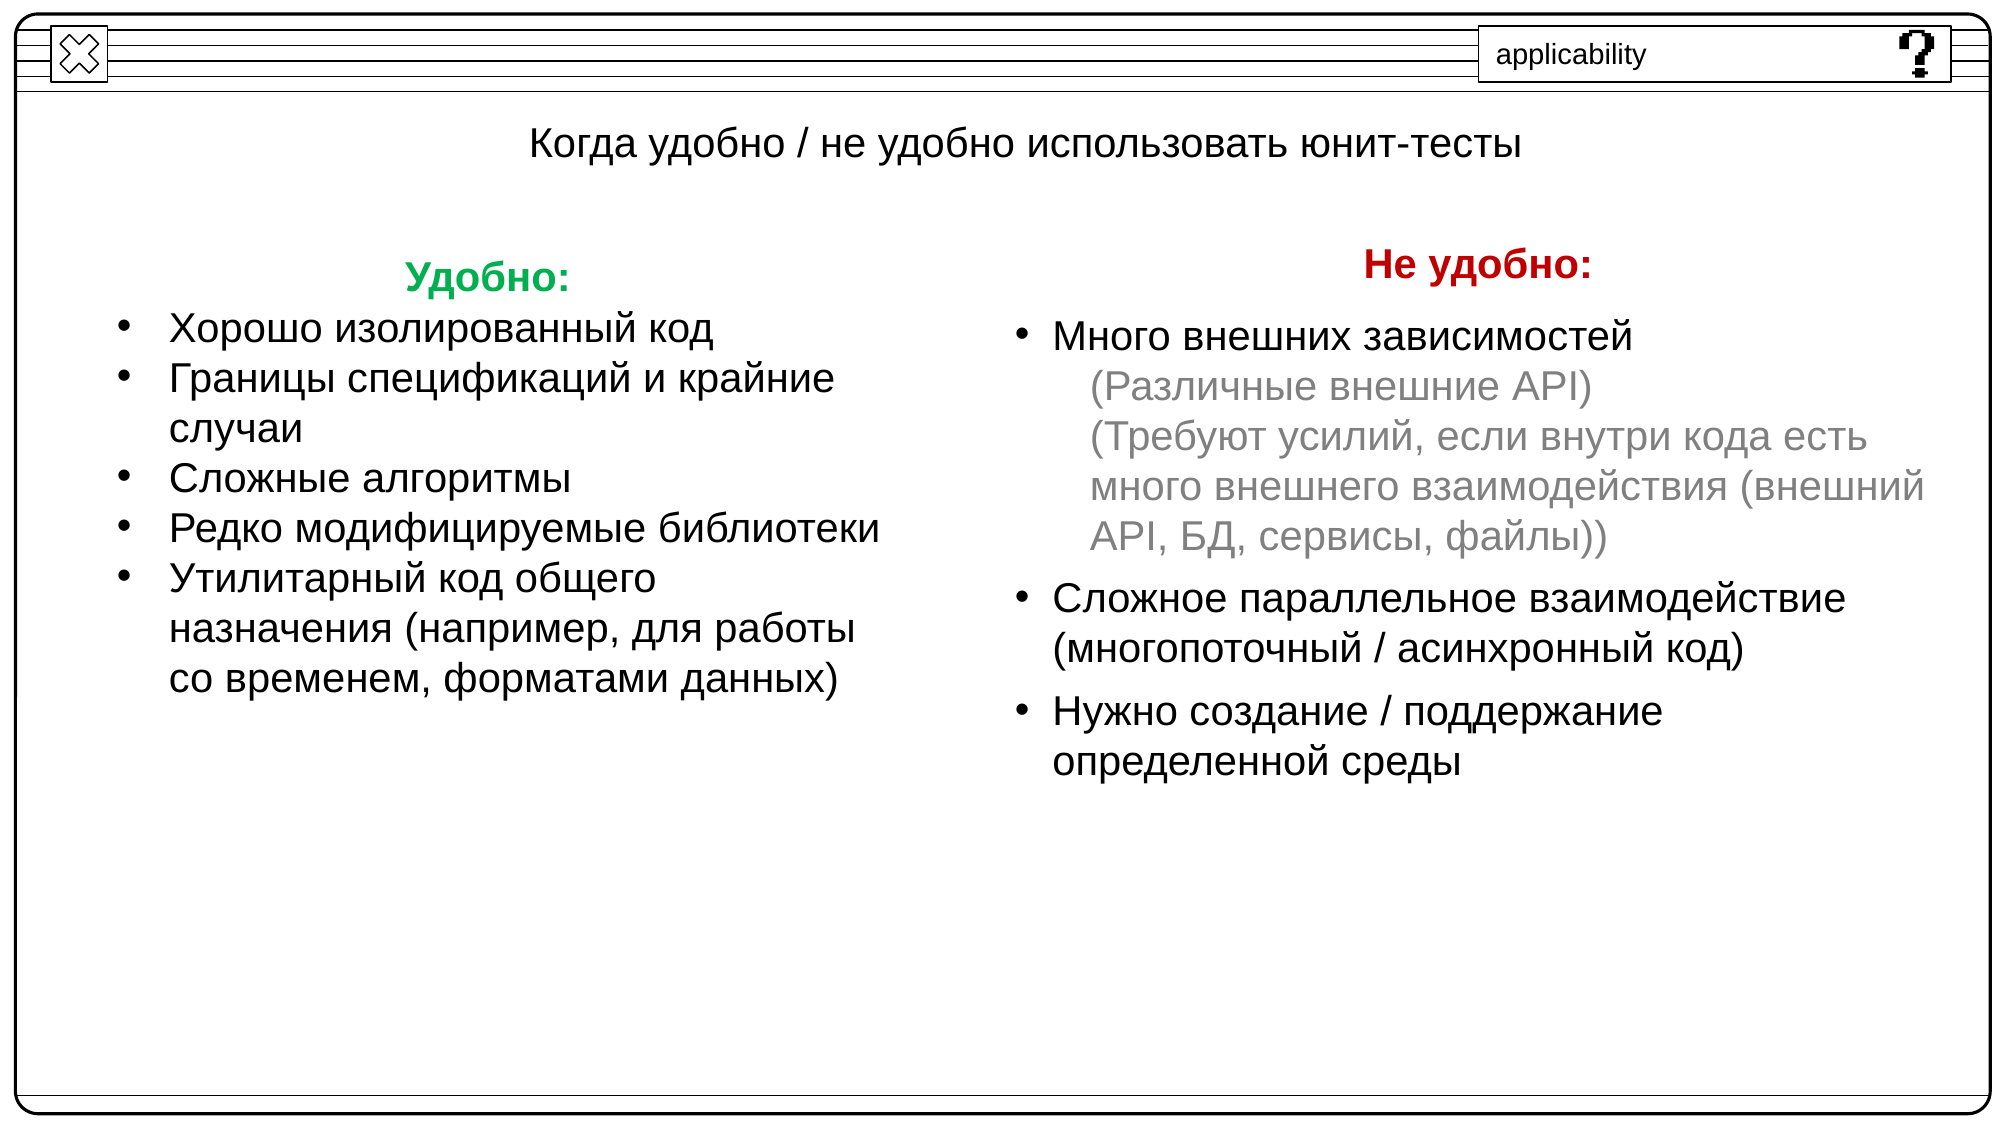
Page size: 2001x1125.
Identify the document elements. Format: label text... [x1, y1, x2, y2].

text_box applicability [1480, 27, 1663, 78]
text_box Не удобно: Много внешних зависимостей (Различные внешние API) (Требуют усилий, если внутри кода есть много внешнего взаимодействия (внешний API, БД, сервисы, файлы)) Сложное параллельное взаимодействие (многопоточный / асинхронный код) Нужно создание / поддержание определенной среды [999, 235, 1957, 1086]
title Когда удобно / не удобно использовать юнит-тесты [94, 75, 1957, 206]
text_box Удобно: Хорошо изолированный код Границы спецификаций и крайние случаи Сложные алгоритмы Редко модифицируемые библиотеки Утилитарный код общего назначения (например, для работы со временем, форматами данных) [79, 235, 898, 1086]
